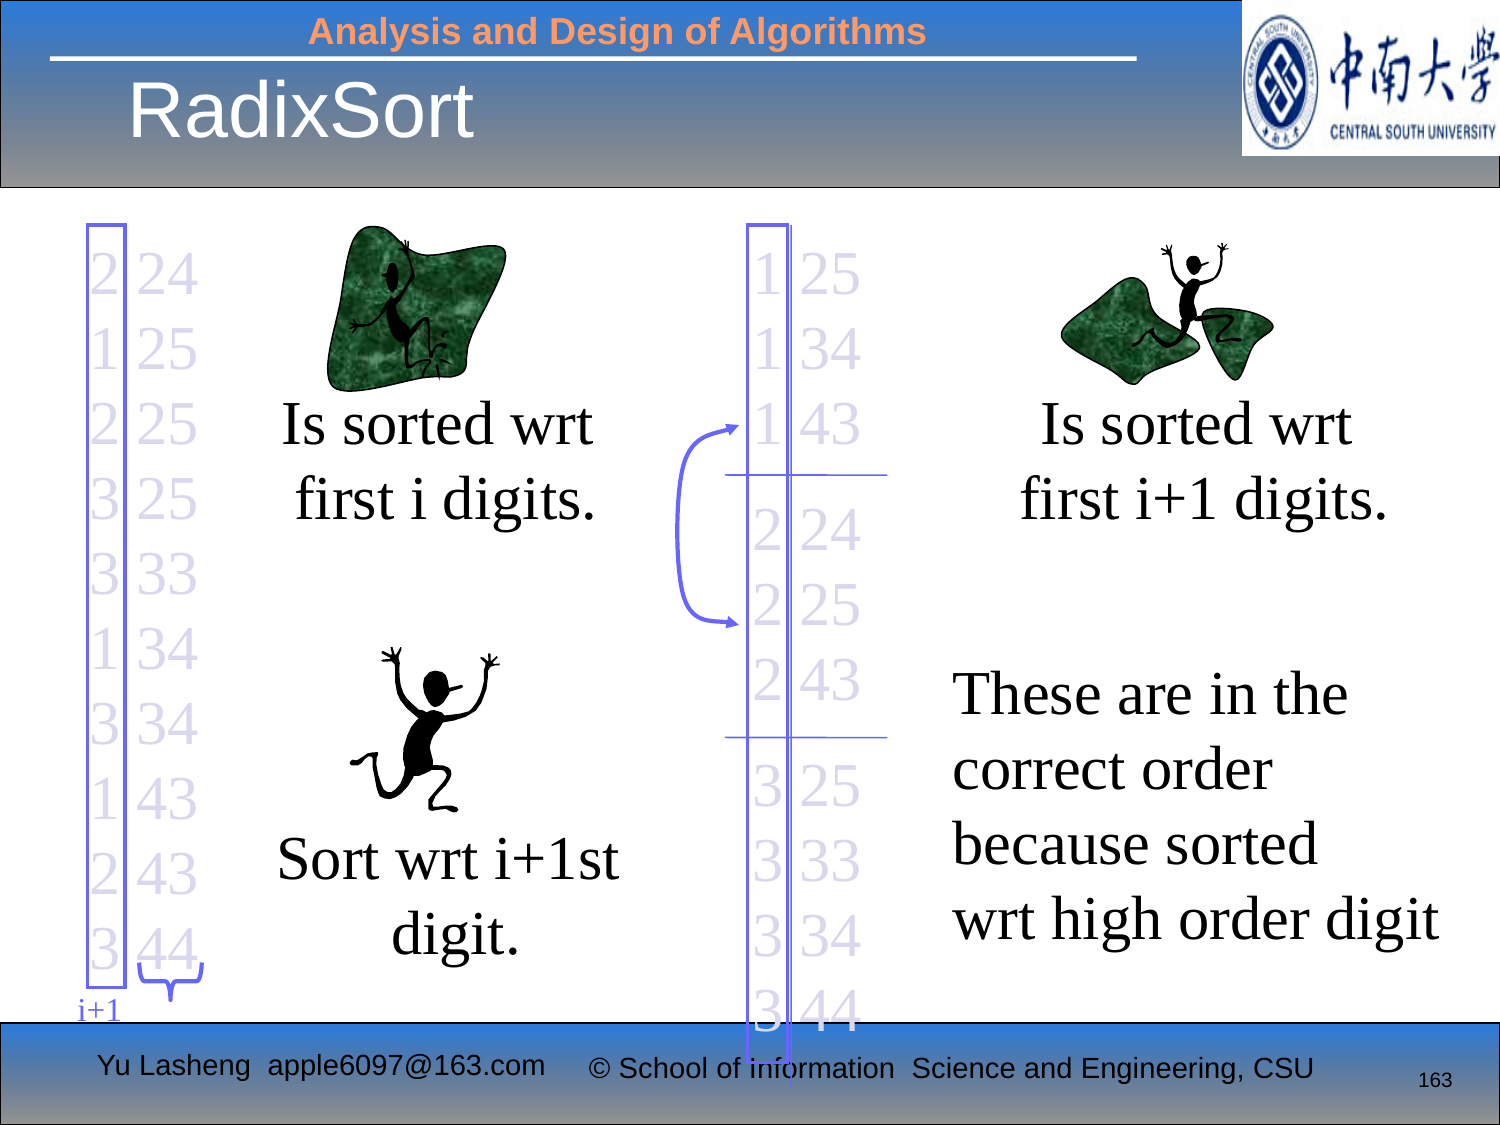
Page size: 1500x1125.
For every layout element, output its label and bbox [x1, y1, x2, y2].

picture [1263, 319, 1272, 334]
text_box [62, 224, 1472, 1088]
picture [1063, 312, 1085, 354]
slide_number [1359, 1059, 1468, 1125]
title [112, 12, 1388, 201]
picture [1242, 0, 1500, 156]
